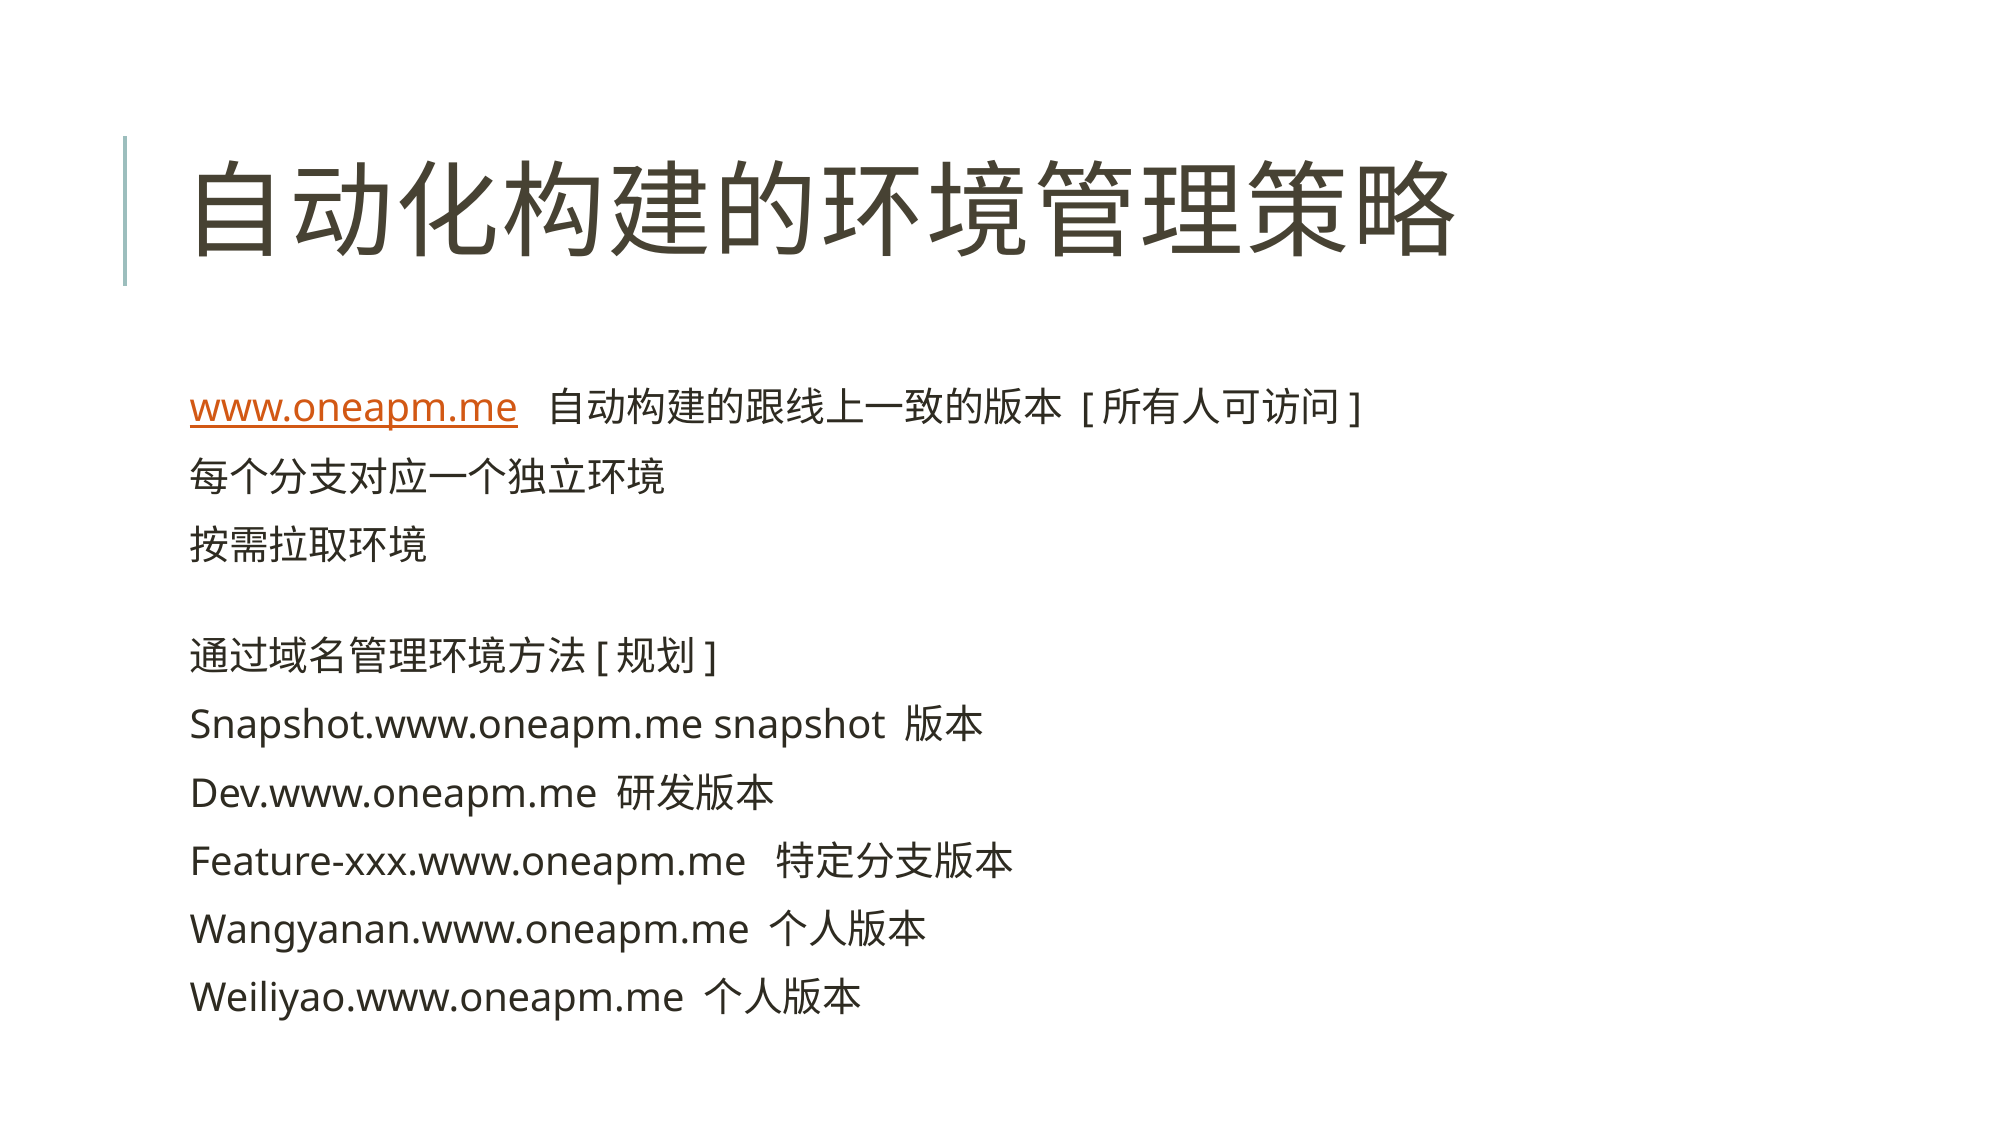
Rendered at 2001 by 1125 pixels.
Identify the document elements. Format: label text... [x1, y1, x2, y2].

title 自动化构建的环境管理策略 [168, 96, 1763, 342]
list www.oneapm.me 自动构建的跟线上一致的版本 [所有人可访问] 每个分支对应一个独立环境 按需拉取环境 通过域名管理环境方法[规划] Snapshot.www.oneapm.me snapshot 版本 Dev.www.oneapm.me 研发版本 Feature-xxx.www.oneapm.me 特定分支版本 Wangyanan.www.oneapm.me 个人版本 Weiliyao.www.oneapm.me 个人版本 [168, 375, 1763, 1035]
